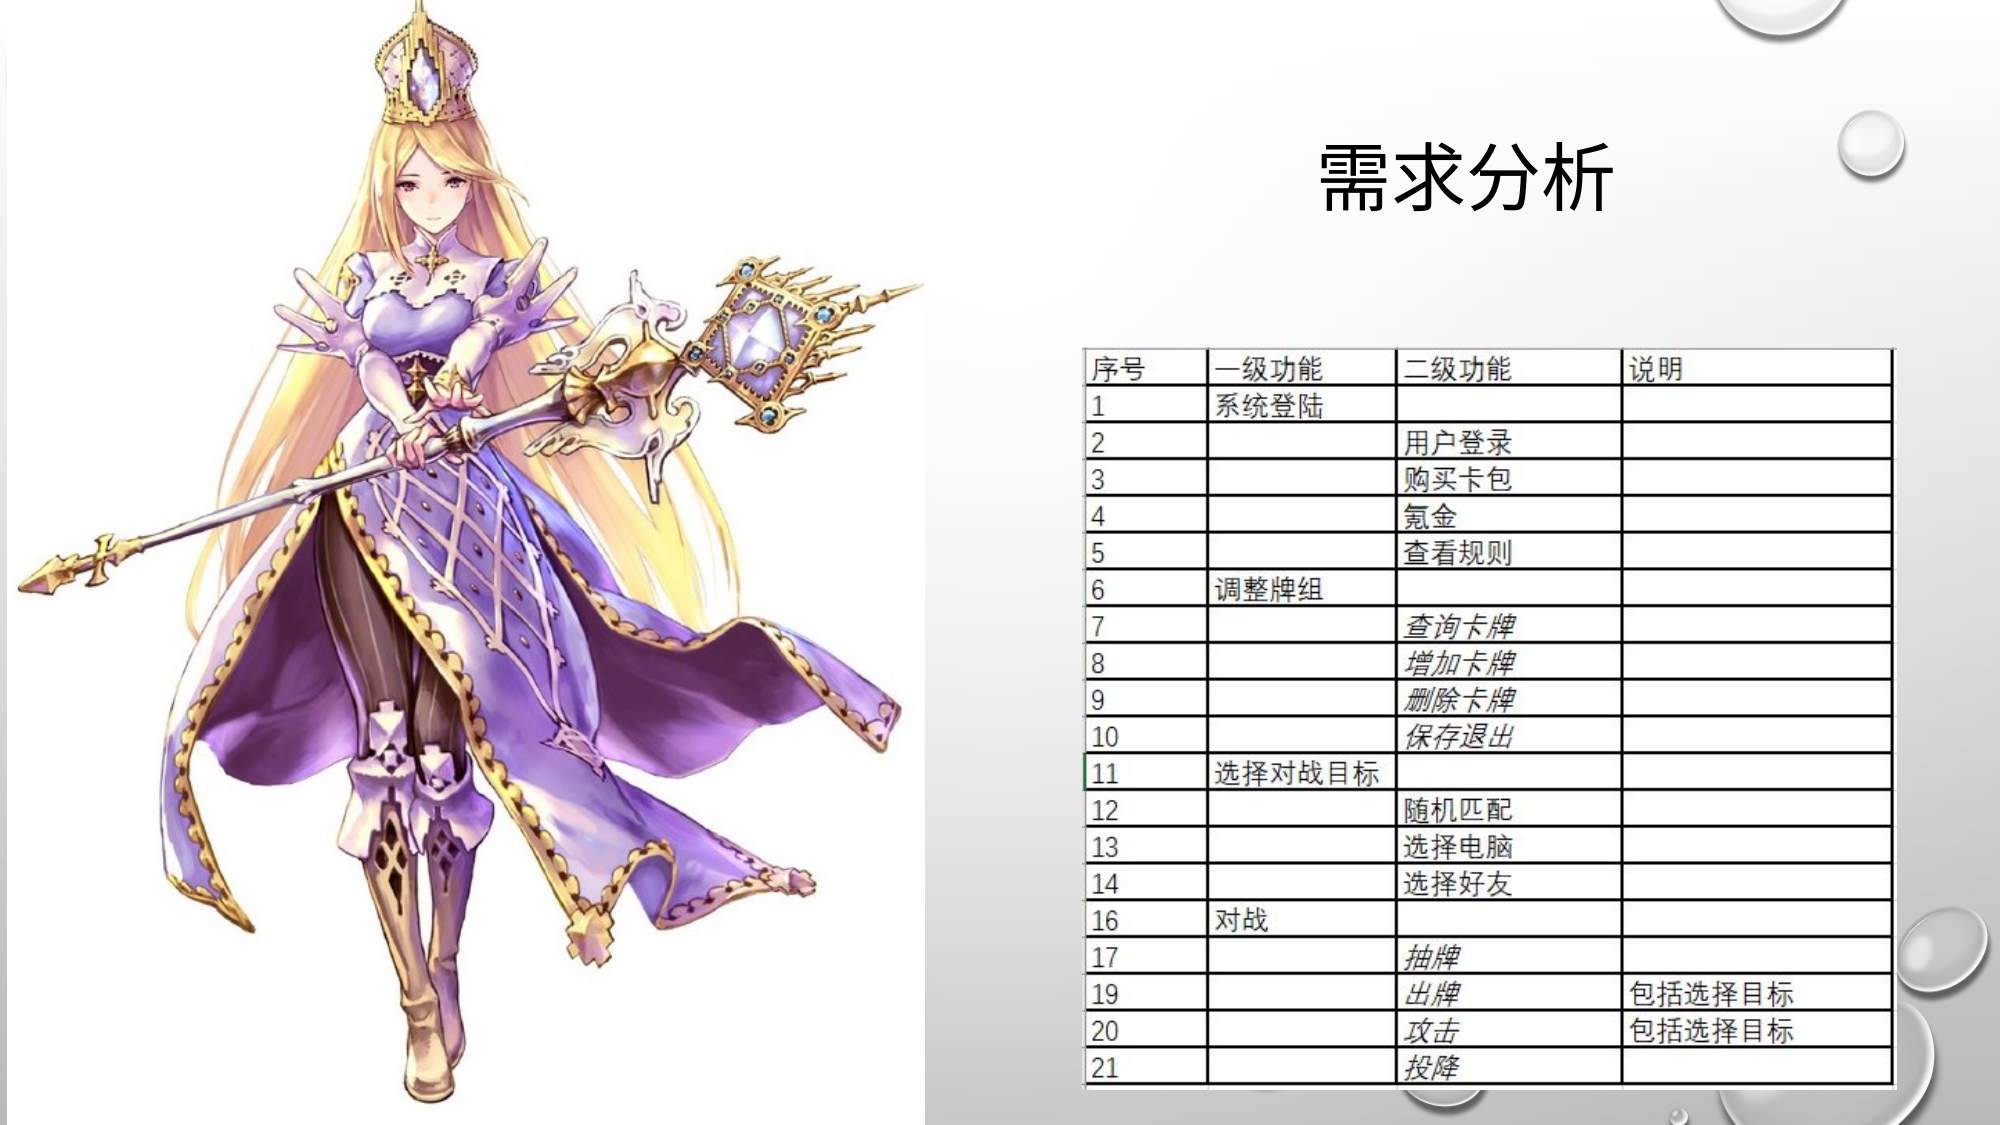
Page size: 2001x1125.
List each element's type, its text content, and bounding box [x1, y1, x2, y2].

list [1082, 346, 1897, 1091]
picture [0, 0, 2000, 1125]
title 需求分析 [1082, 50, 1850, 313]
